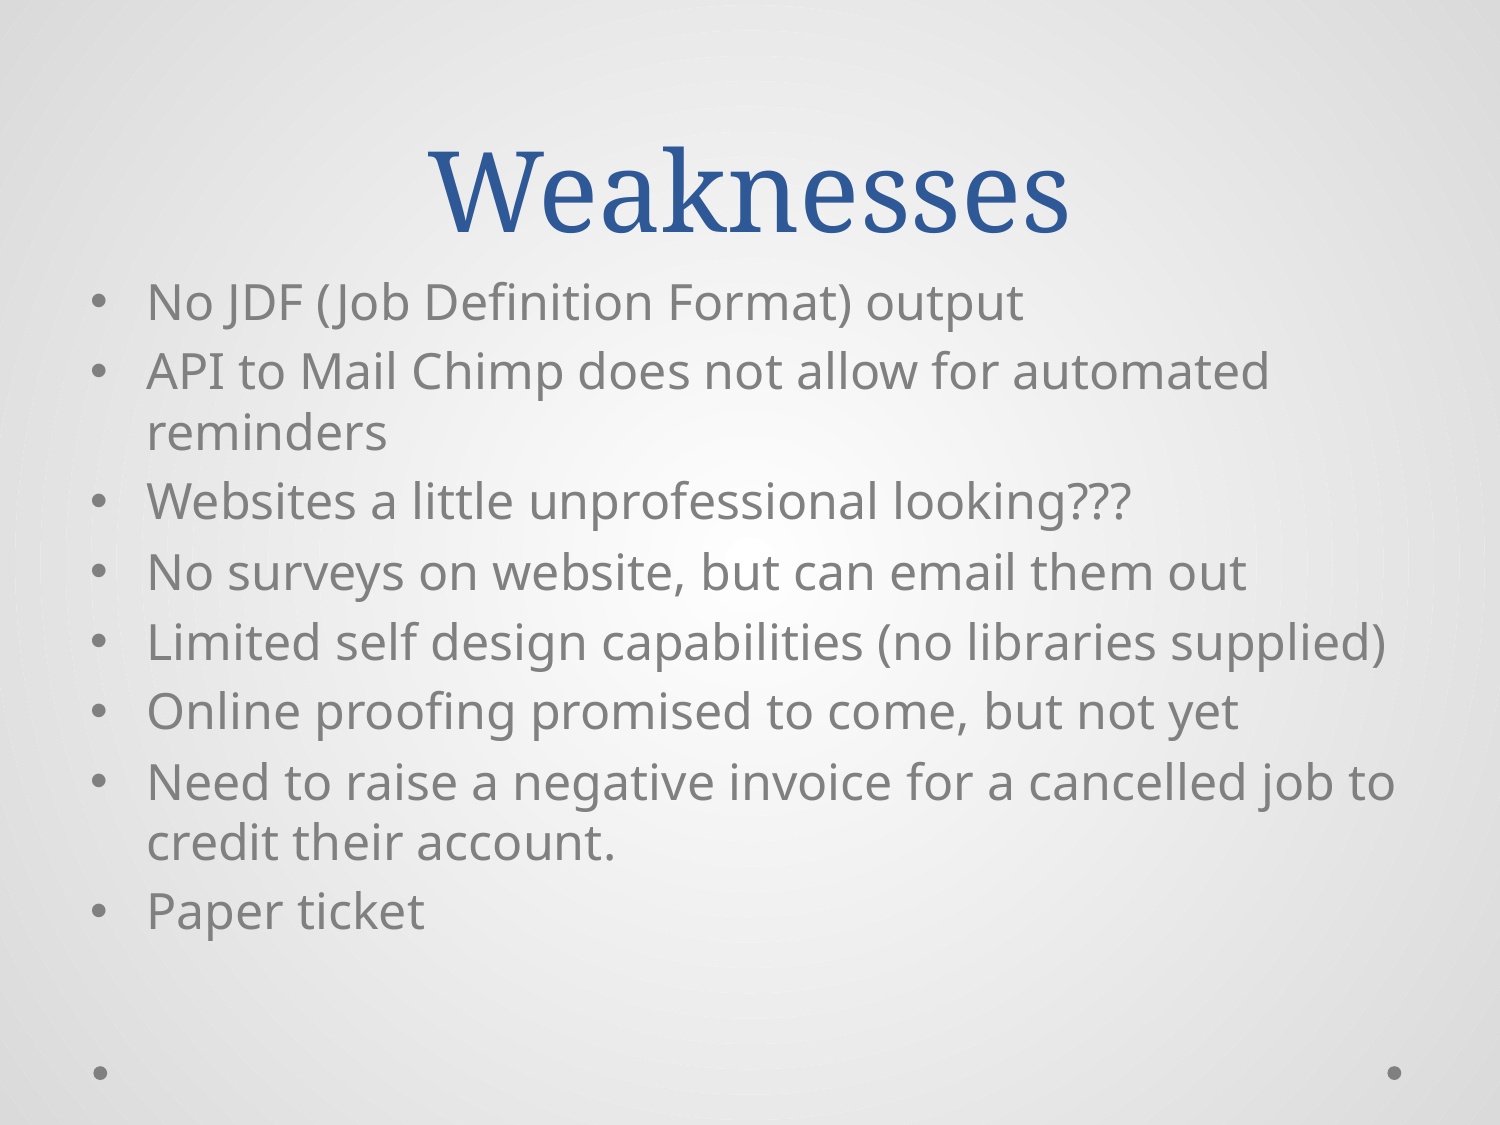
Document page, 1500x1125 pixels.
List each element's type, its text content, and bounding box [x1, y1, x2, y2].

list No JDF (Job Definition Format) output API to Mail Chimp does not allow for automated reminders Websites a little unprofessional looking??? No surveys on website, but can email them out Limited self design capabilities (no libraries supplied) Online proofing promised to come, but not yet Need to raise a negative invoice for a cancelled job to credit their account. Paper ticket [75, 262, 1425, 1005]
title Weaknesses [75, 0, 1425, 262]
